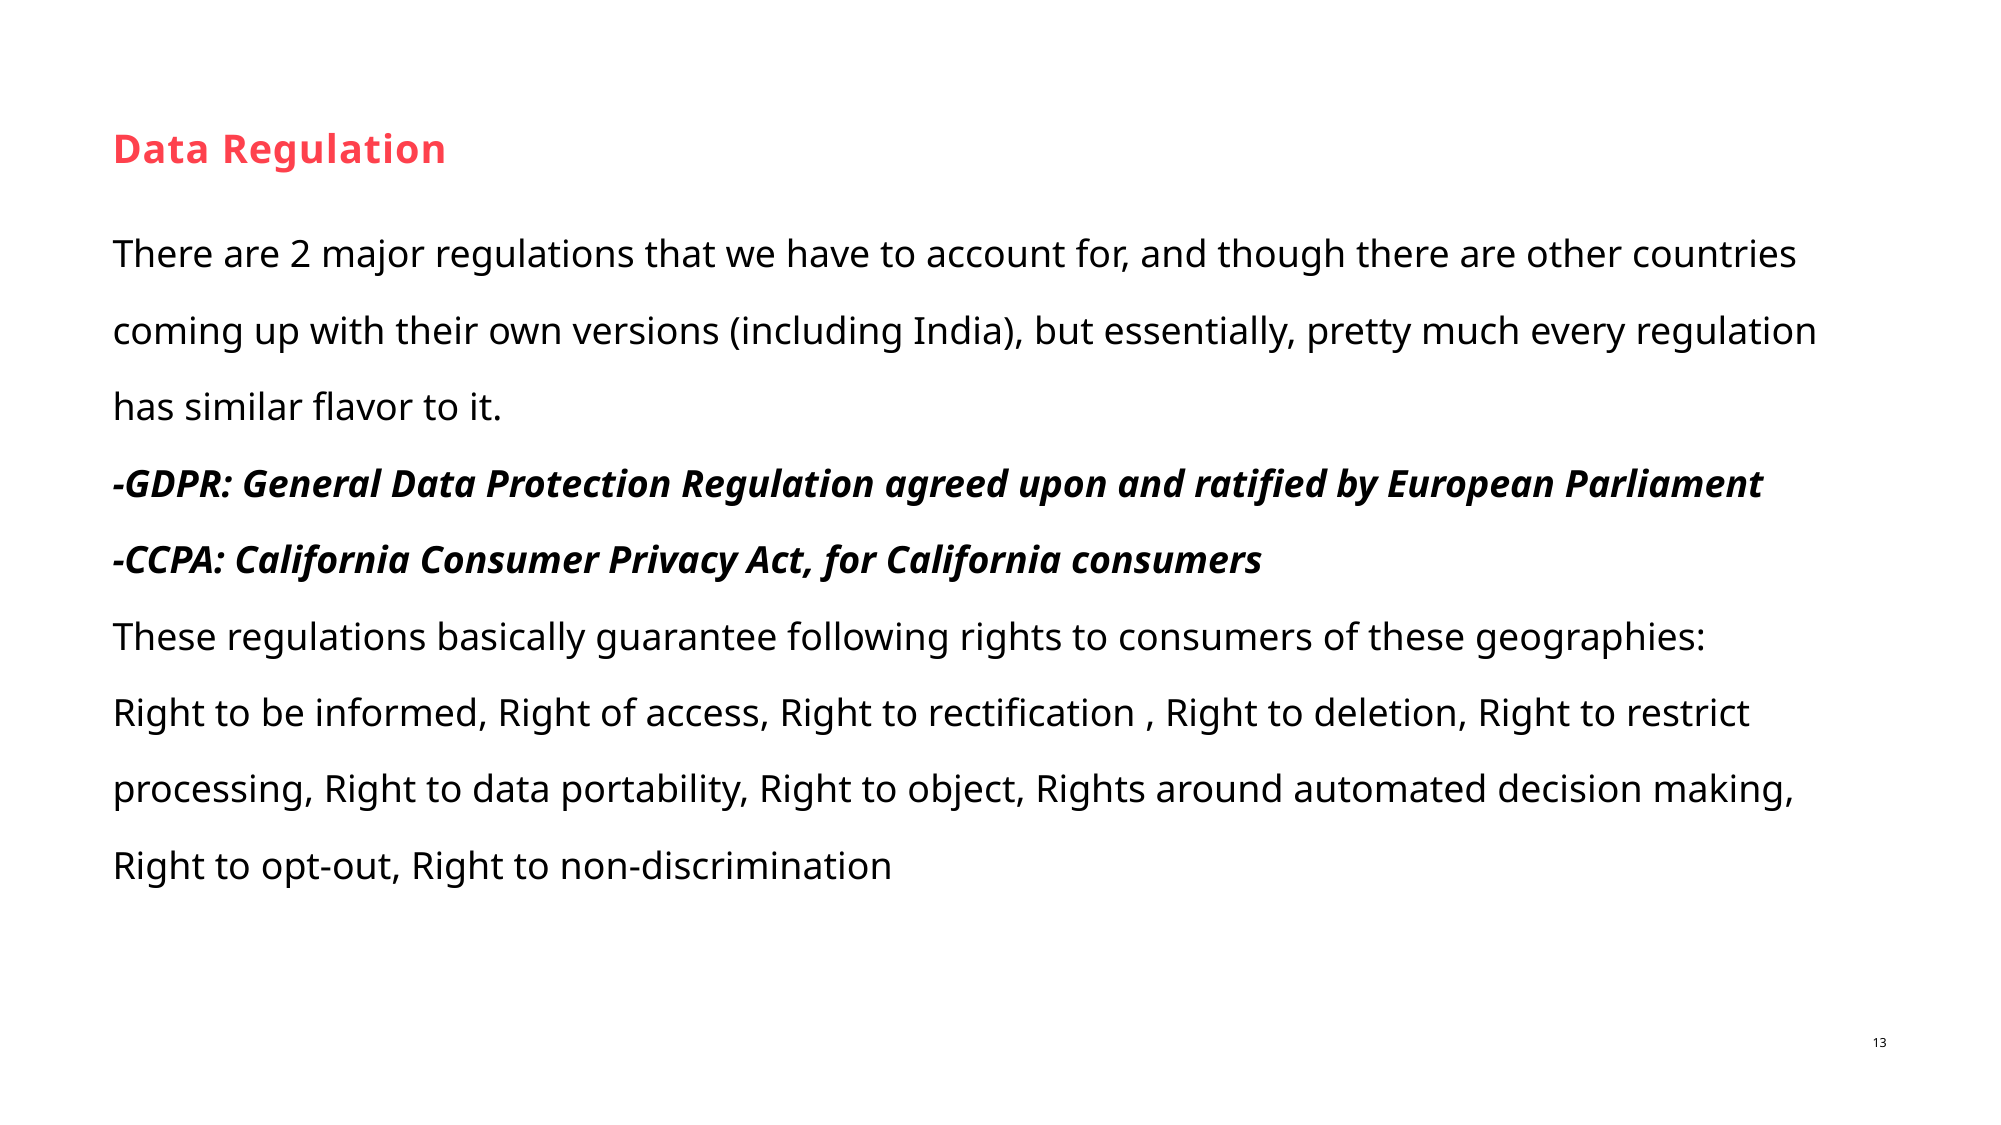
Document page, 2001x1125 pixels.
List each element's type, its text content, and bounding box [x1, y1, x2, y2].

title Data Regulation [112, 109, 1887, 166]
list There are 2 major regulations that we have to account for, and though there are other countries coming up with their own versions (including India), but essentially, pretty much every regulation has similar flavor to it. -GDPR: General Data Protection Regulation agreed upon and ratified by European Parliament -CCPA: California Consumer Privacy Act, for California consumers These regulations basically guarantee following rights to consumers of these geographies: Right to be informed, Right of access, Right to rectification , Right to deletion, Right to restrict processing, Right to data portability, Right to object, Rights around automated decision making, Right to opt-out, Right to non-discrimination [112, 281, 1887, 958]
